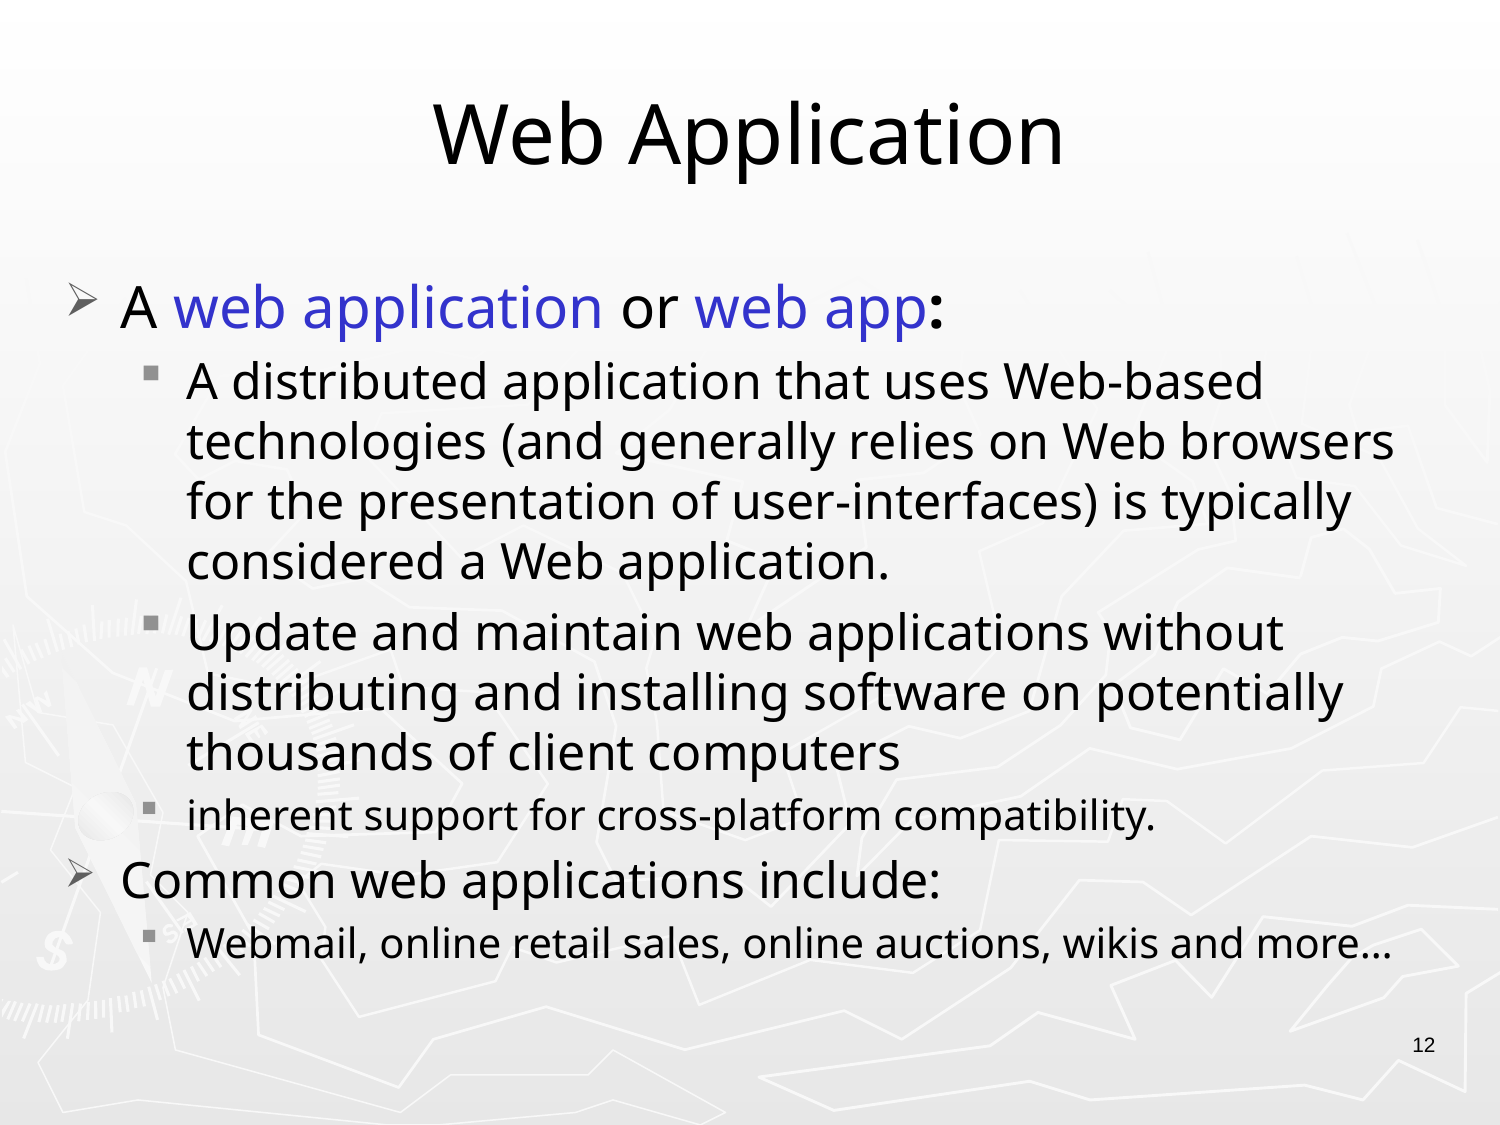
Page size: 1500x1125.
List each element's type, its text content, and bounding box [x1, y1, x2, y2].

title Web Application [49, 37, 1451, 225]
list A web application or web app: A distributed application that uses Web-based technologies (and generally relies on Web browsers for the presentation of user-interfaces) is typically considered a Web application. Update and maintain web applications without distributing and installing software on potentially thousands of client computers inherent support for cross-platform compatibility. Common web applications include: Webmail, online retail sales, online auctions, wikis and more… [49, 262, 1451, 1001]
slide_number 12 [1074, 1024, 1451, 1103]
